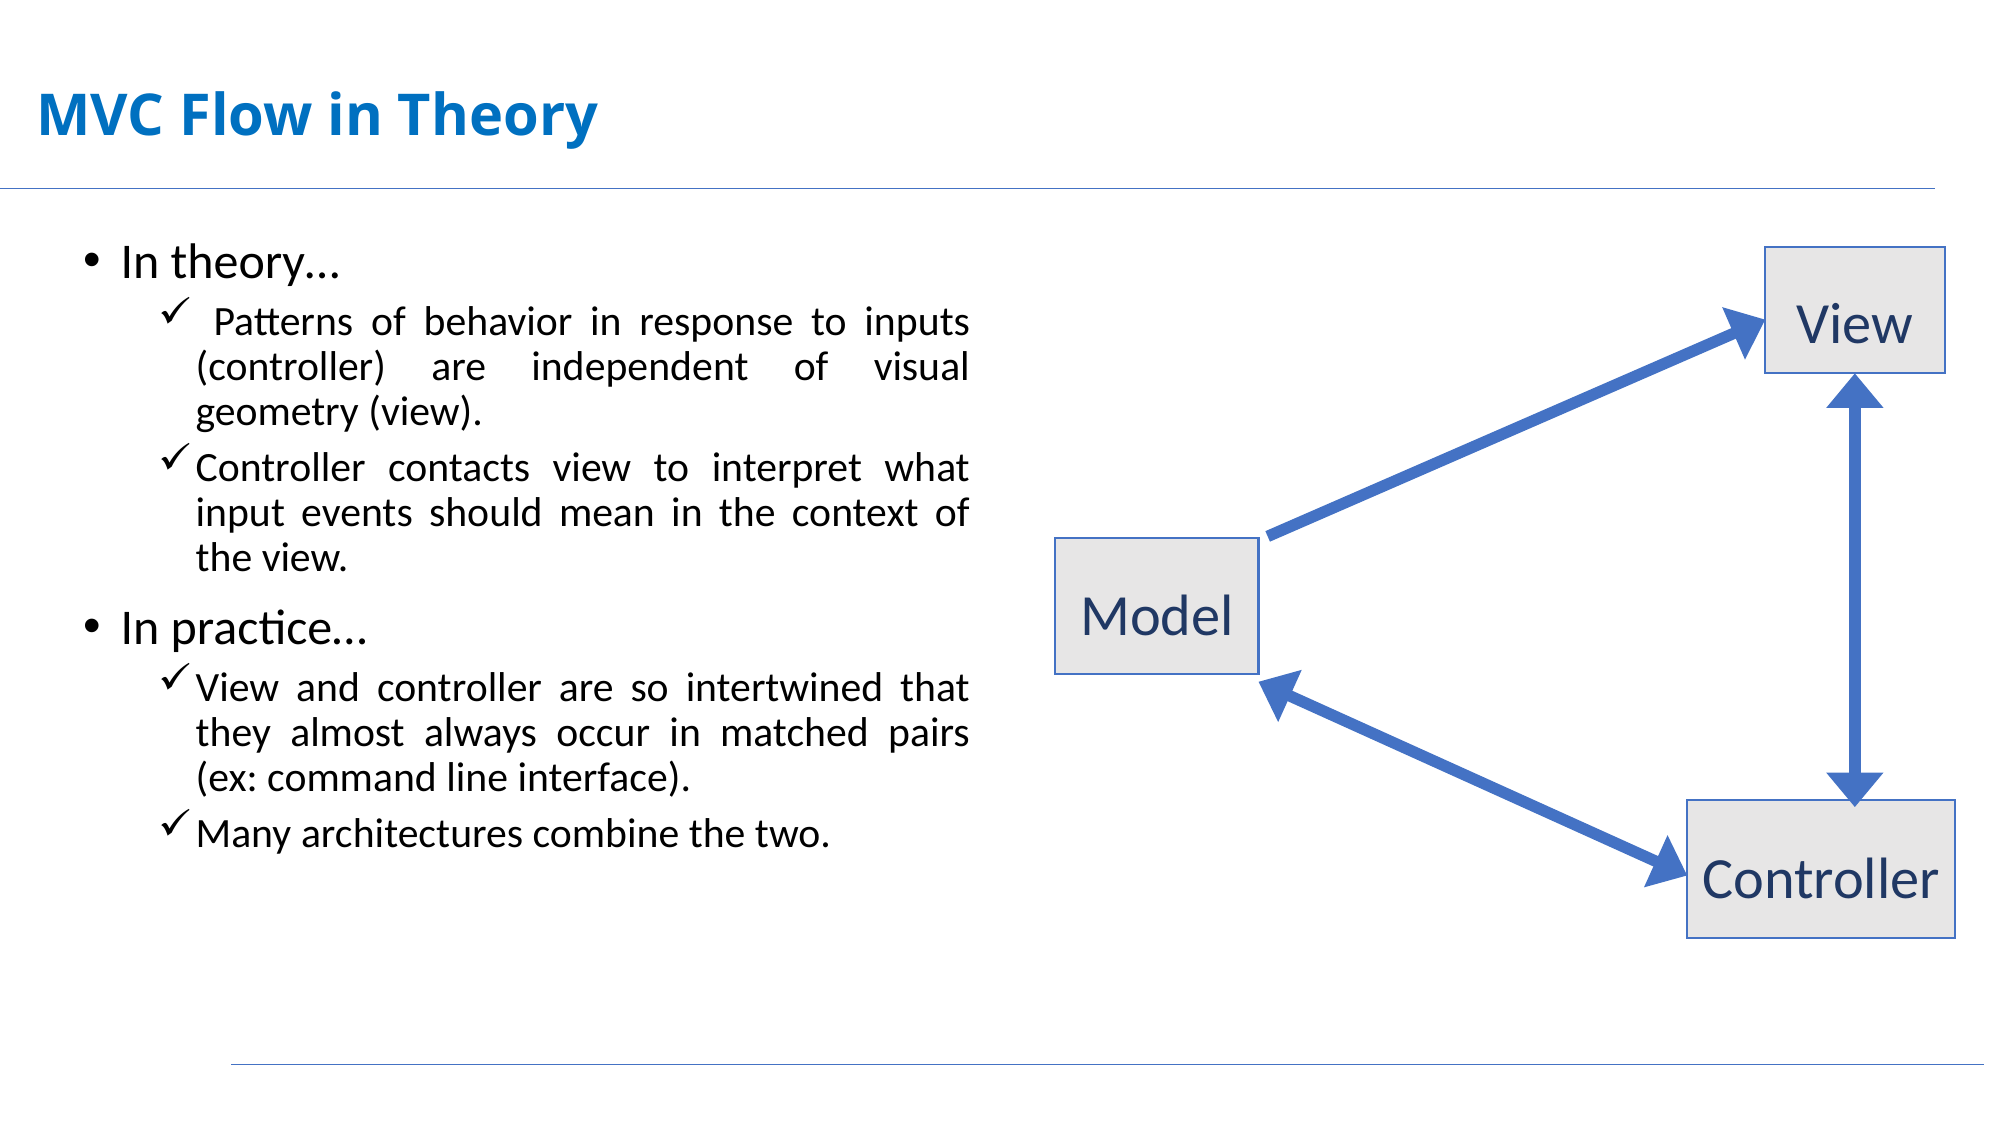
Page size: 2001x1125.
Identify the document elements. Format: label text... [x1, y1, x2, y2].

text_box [1055, 247, 1956, 938]
title MVC Flow in Theory [21, 78, 1747, 157]
list In theory… Patterns of behavior in response to inputs (controller) are independent of visual geometry (view). Controller contacts view to interpret what input events should mean in the context of the view. In practice… View and controller are so intertwined that they almost always occur in matched pairs (ex: command line interface). Many architectures combine the two. [68, 227, 986, 1019]
